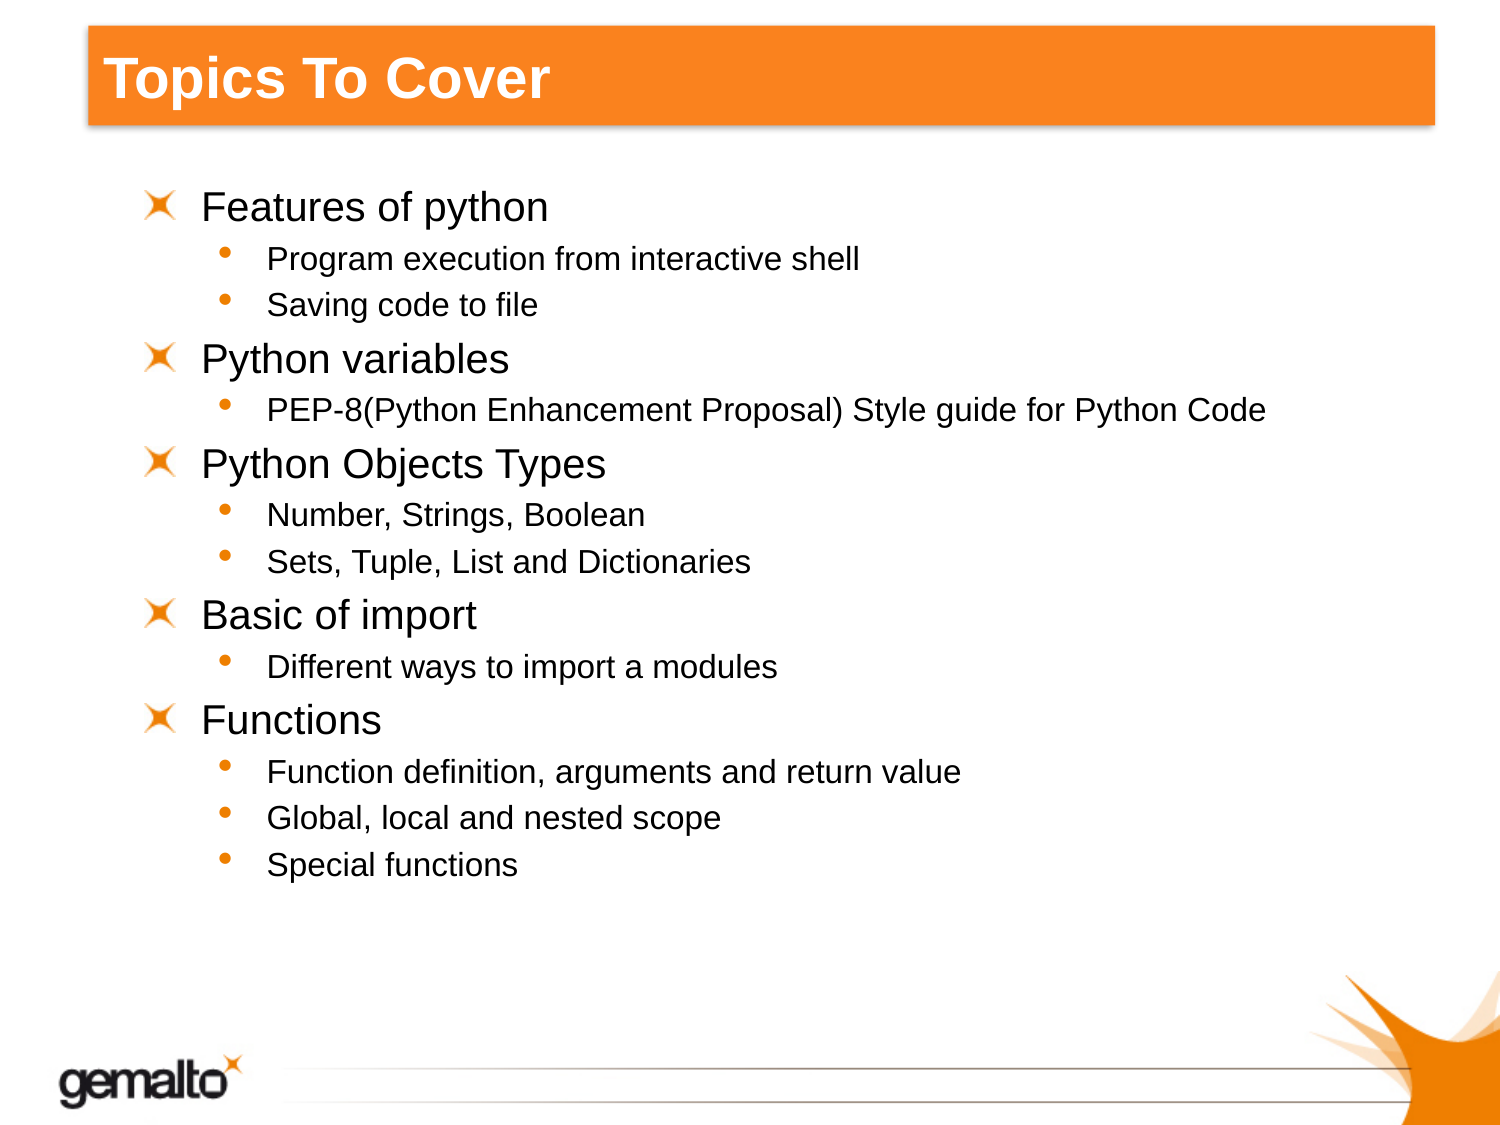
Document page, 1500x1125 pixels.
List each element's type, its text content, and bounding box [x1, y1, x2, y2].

picture [144, 703, 176, 733]
title Topics To Cover [88, 25, 1436, 126]
list Features of python Program execution from interactive shell Saving code to file Python variables PEP-8(Python Enhancement Proposal) Style guide for Python Code Python Objects Types Number, Strings, Boolean Sets, Tuple, List and Dictionaries Basic of import Different ways to import a modules Functions Function definition, arguments and return value Global, local and nested scope Special functions [129, 172, 1436, 1036]
picture [0, 971, 1500, 1125]
picture [144, 342, 176, 372]
picture [144, 446, 176, 477]
picture [144, 598, 176, 628]
picture [144, 190, 176, 220]
